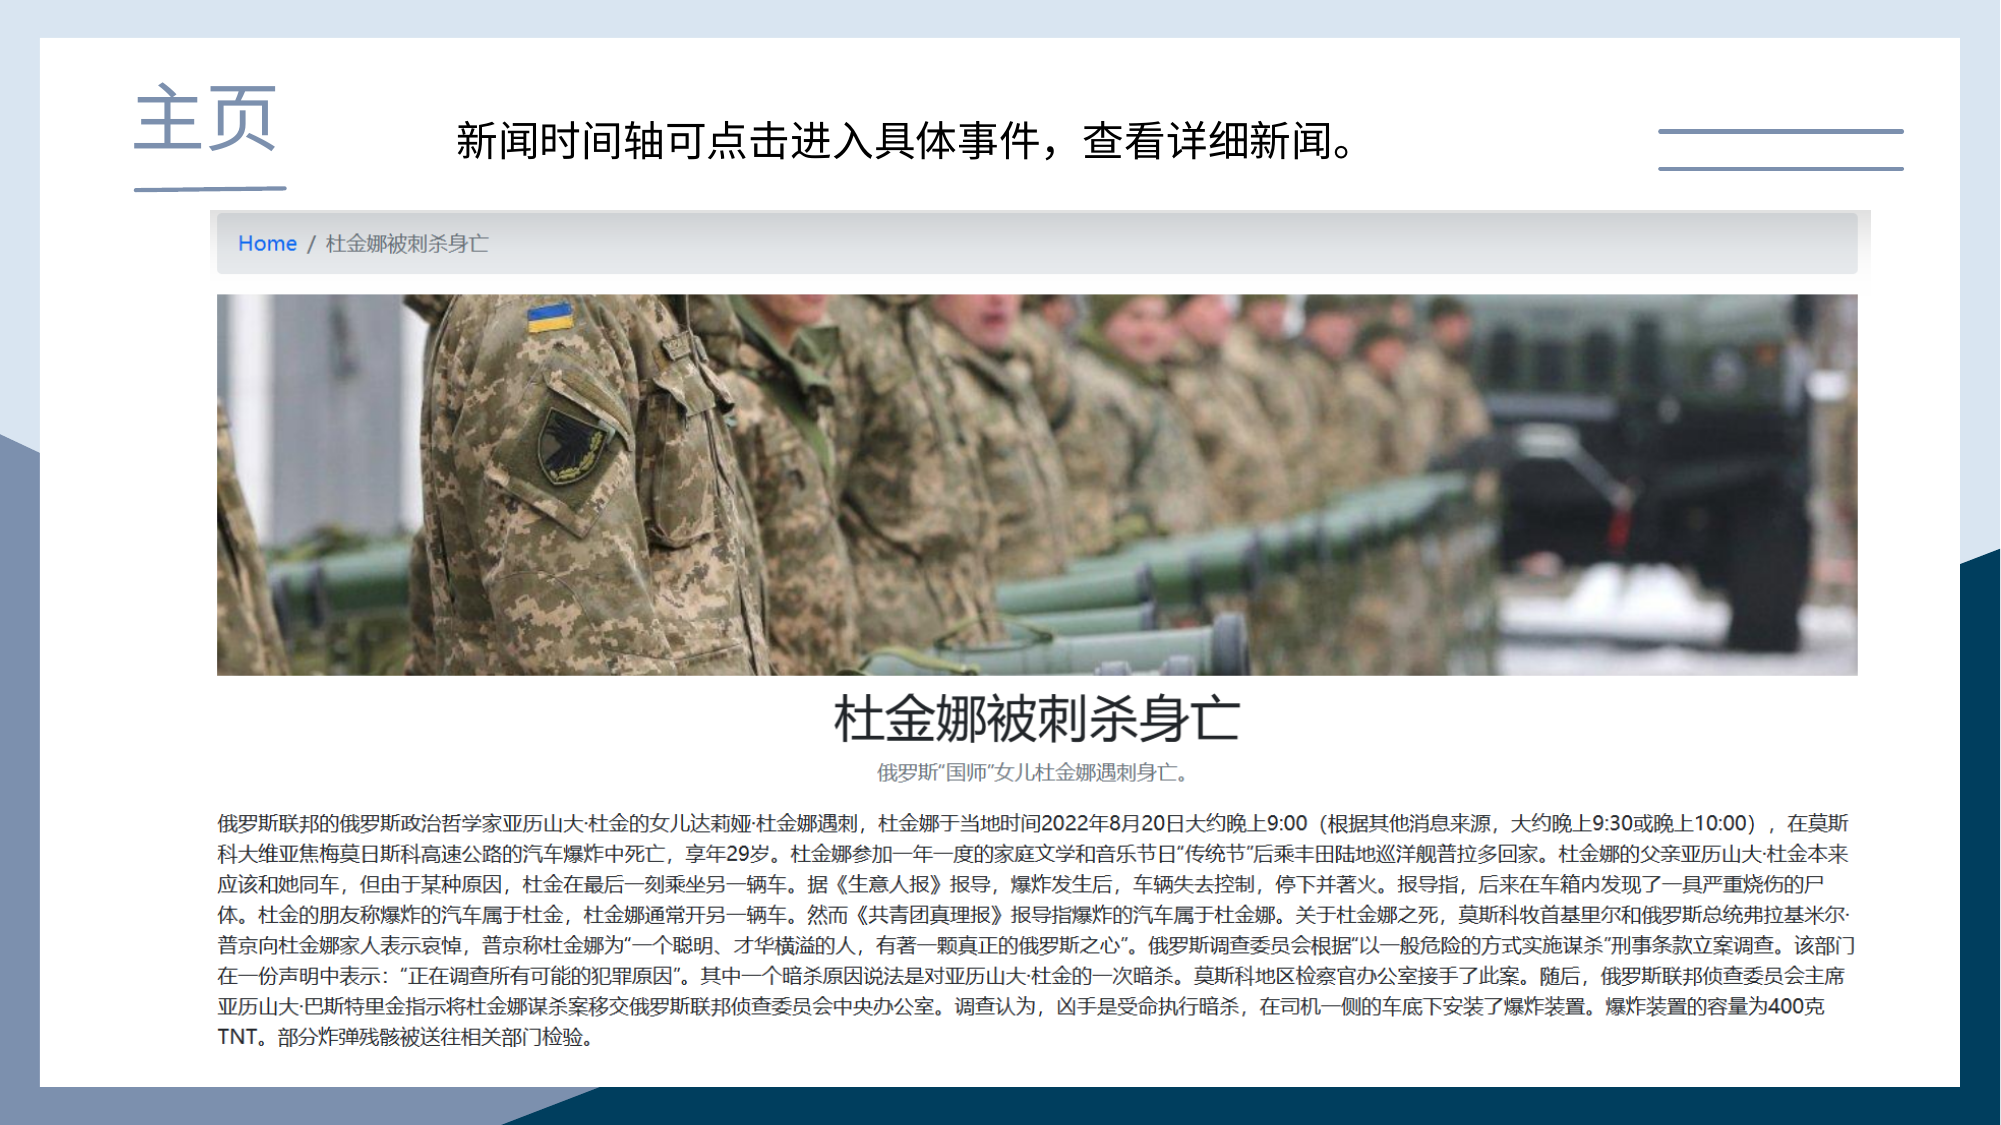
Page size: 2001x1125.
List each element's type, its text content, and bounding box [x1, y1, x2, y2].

text_box 主页 [115, 62, 484, 168]
text_box 新闻时间轴可点击进入具体事件，查看详细新闻。 [441, 57, 1559, 173]
picture [210, 210, 1871, 1047]
